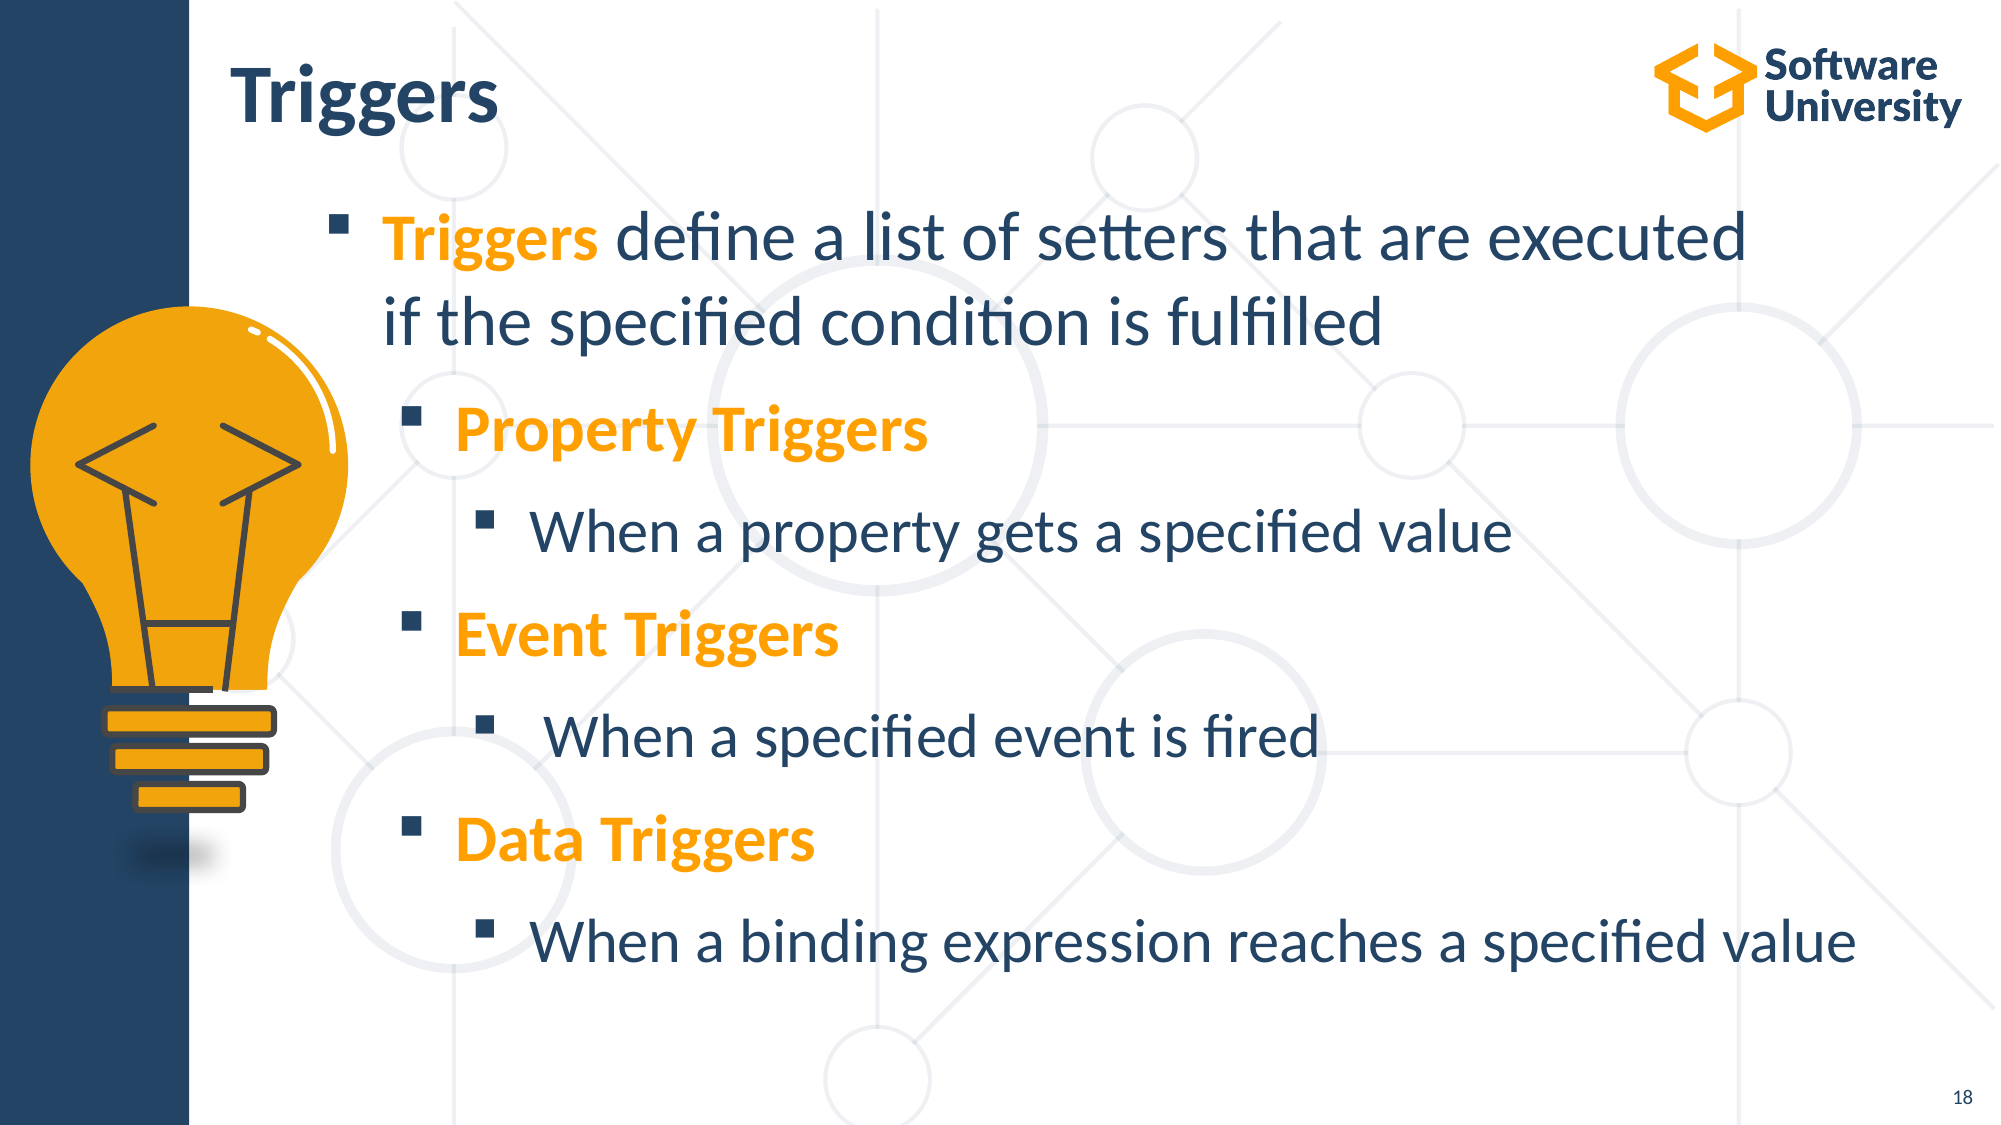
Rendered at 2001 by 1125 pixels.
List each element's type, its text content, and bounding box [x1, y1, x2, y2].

slide_number 18 [1927, 1067, 1989, 1117]
list Triggers define a list of setters that are executed if the specified condition is fulfilled Property Triggers When a property gets a specified value Event Triggers When a specified event is fired Data Triggers When a binding expression reaches a specified value [306, 183, 1968, 1094]
picture [1641, 31, 1973, 145]
title Triggers [212, 16, 1628, 162]
